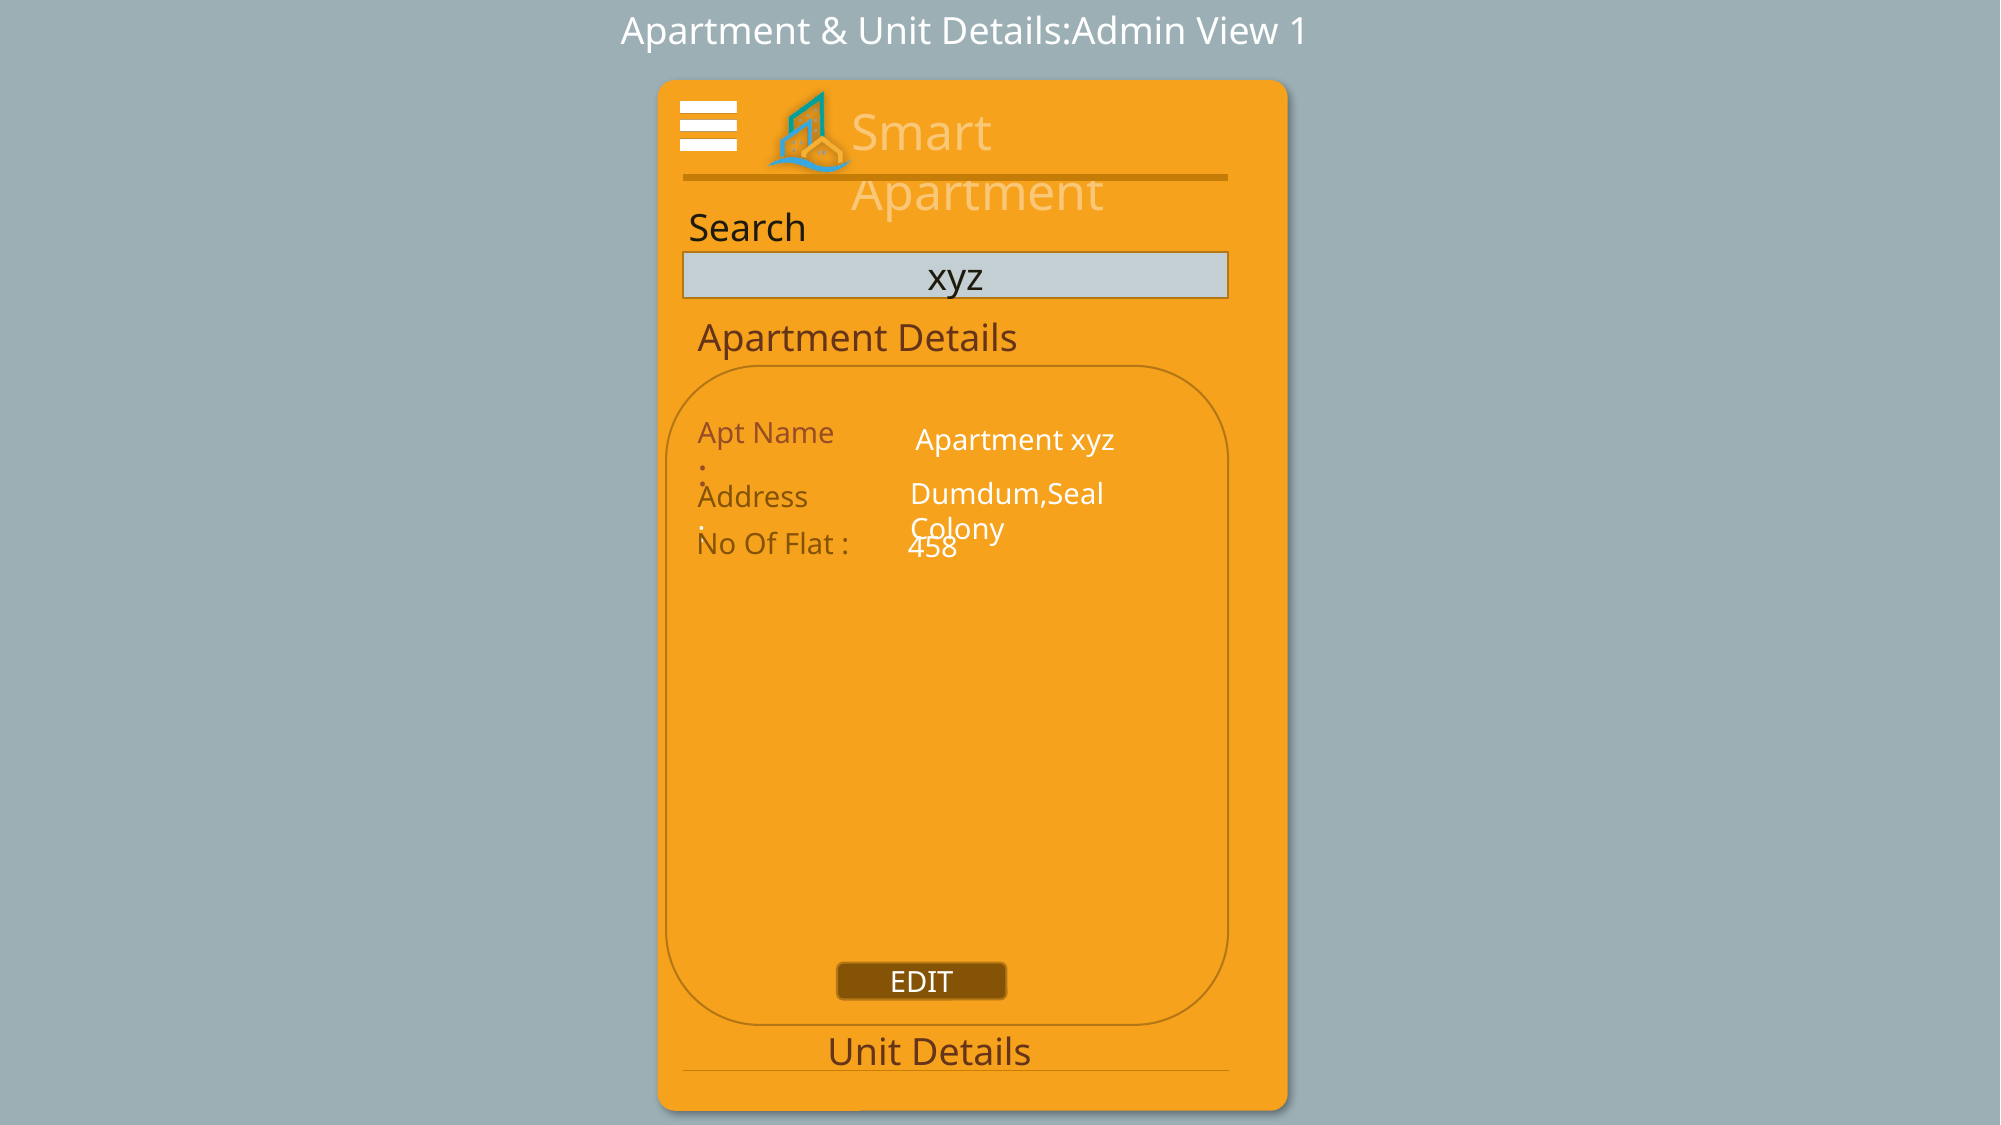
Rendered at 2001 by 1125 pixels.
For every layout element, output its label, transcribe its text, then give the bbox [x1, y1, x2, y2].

picture [679, 101, 744, 151]
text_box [657, 80, 1288, 1111]
text_box Apartment & Unit Details:Admin View 1 [605, 0, 1326, 60]
